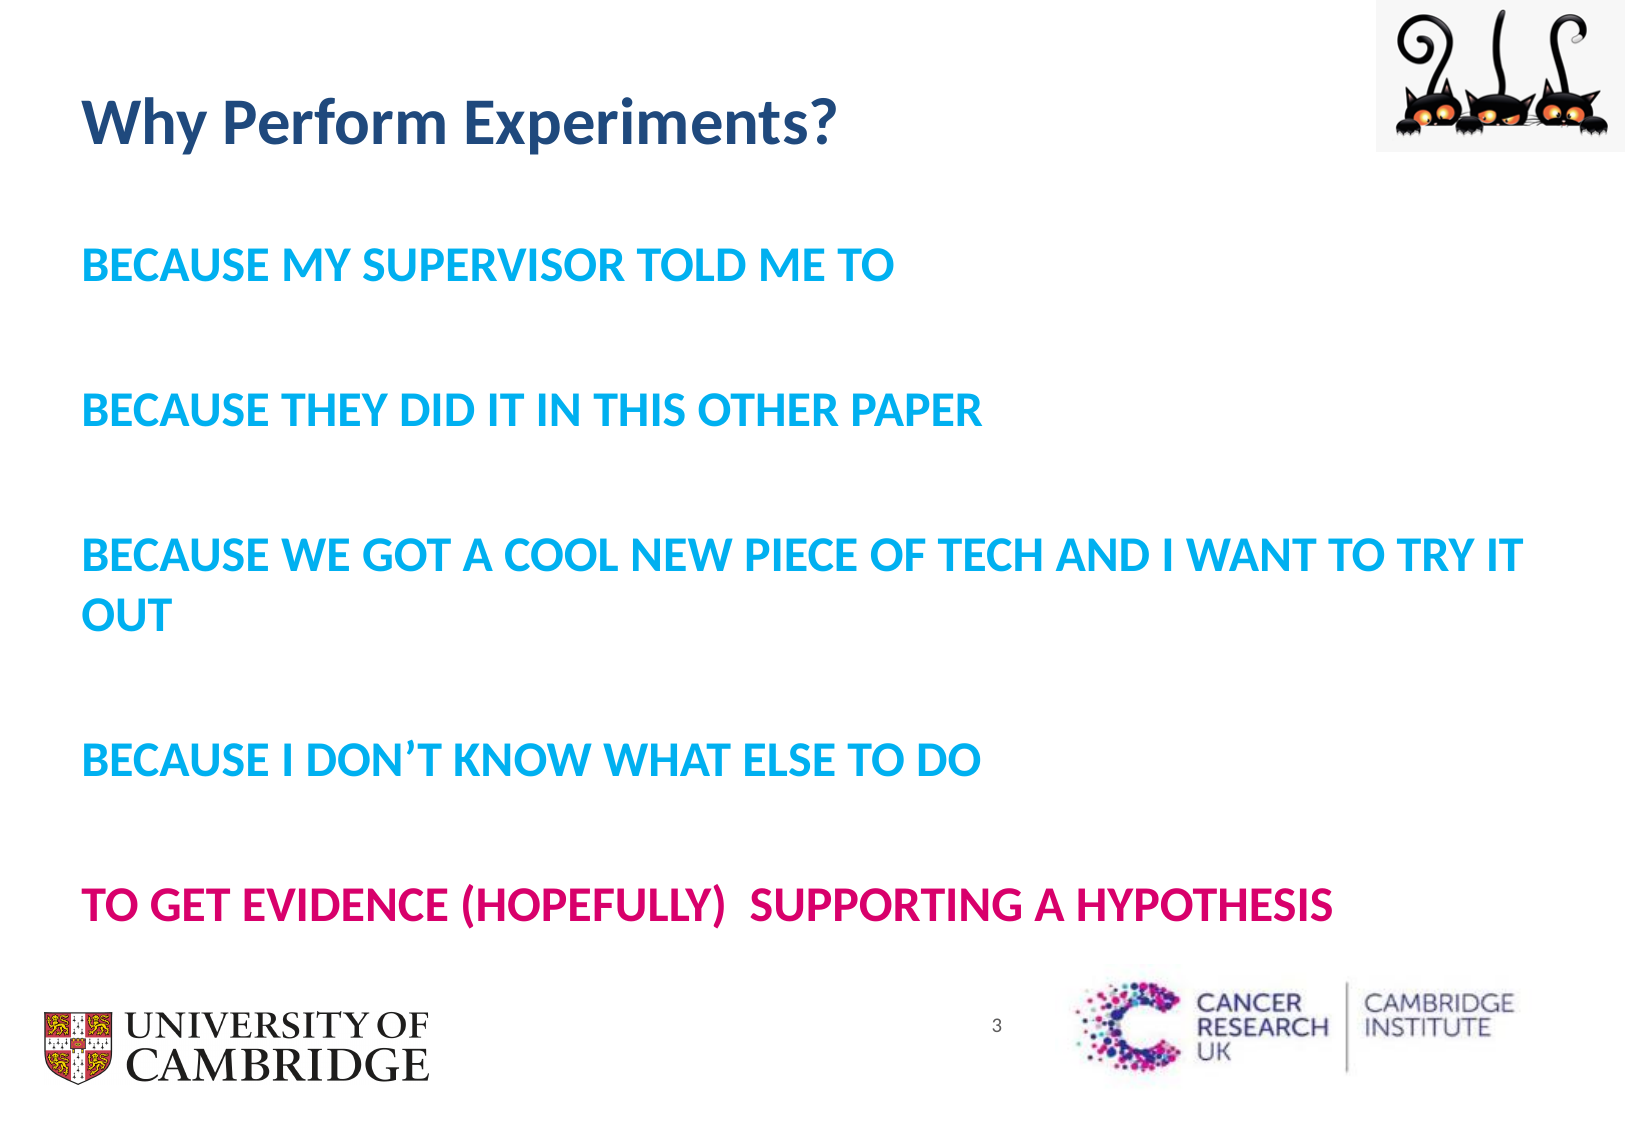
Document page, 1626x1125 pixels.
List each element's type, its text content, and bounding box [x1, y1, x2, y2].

picture [1376, 0, 1625, 152]
slide_number 3 [991, 1011, 1037, 1074]
list Because my supervisor told me to Because they did it in this other paper Because we got a cool new piece of tech and I want to try it out Because I don’t know what else to do To get evidence (hopefully) supporting a hypothesis [81, 231, 1544, 907]
picture [1055, 964, 1568, 1101]
title Why Perform Experiments? [81, 83, 1544, 231]
picture [44, 1011, 429, 1085]
